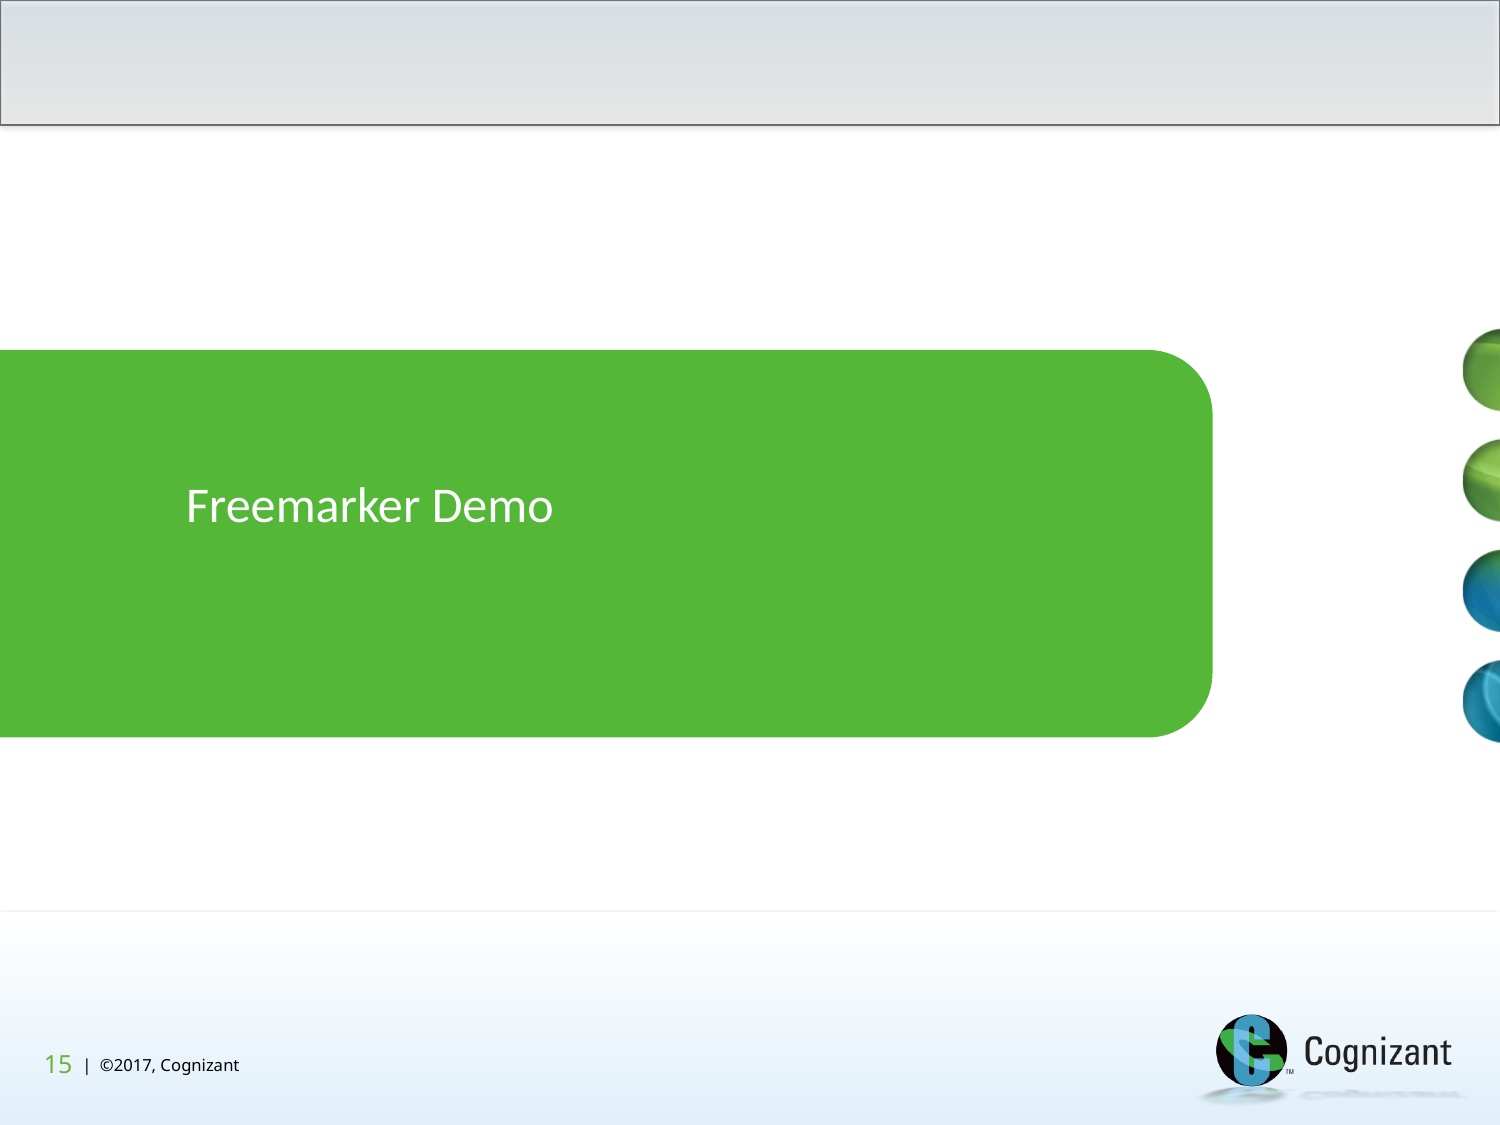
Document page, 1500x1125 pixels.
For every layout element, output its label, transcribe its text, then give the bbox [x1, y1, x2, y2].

picture [1165, 1006, 1488, 1125]
slide_number 15 [12, 1037, 88, 1113]
text_box Freemarker Demo [171, 464, 1102, 540]
picture [1457, 324, 1500, 748]
